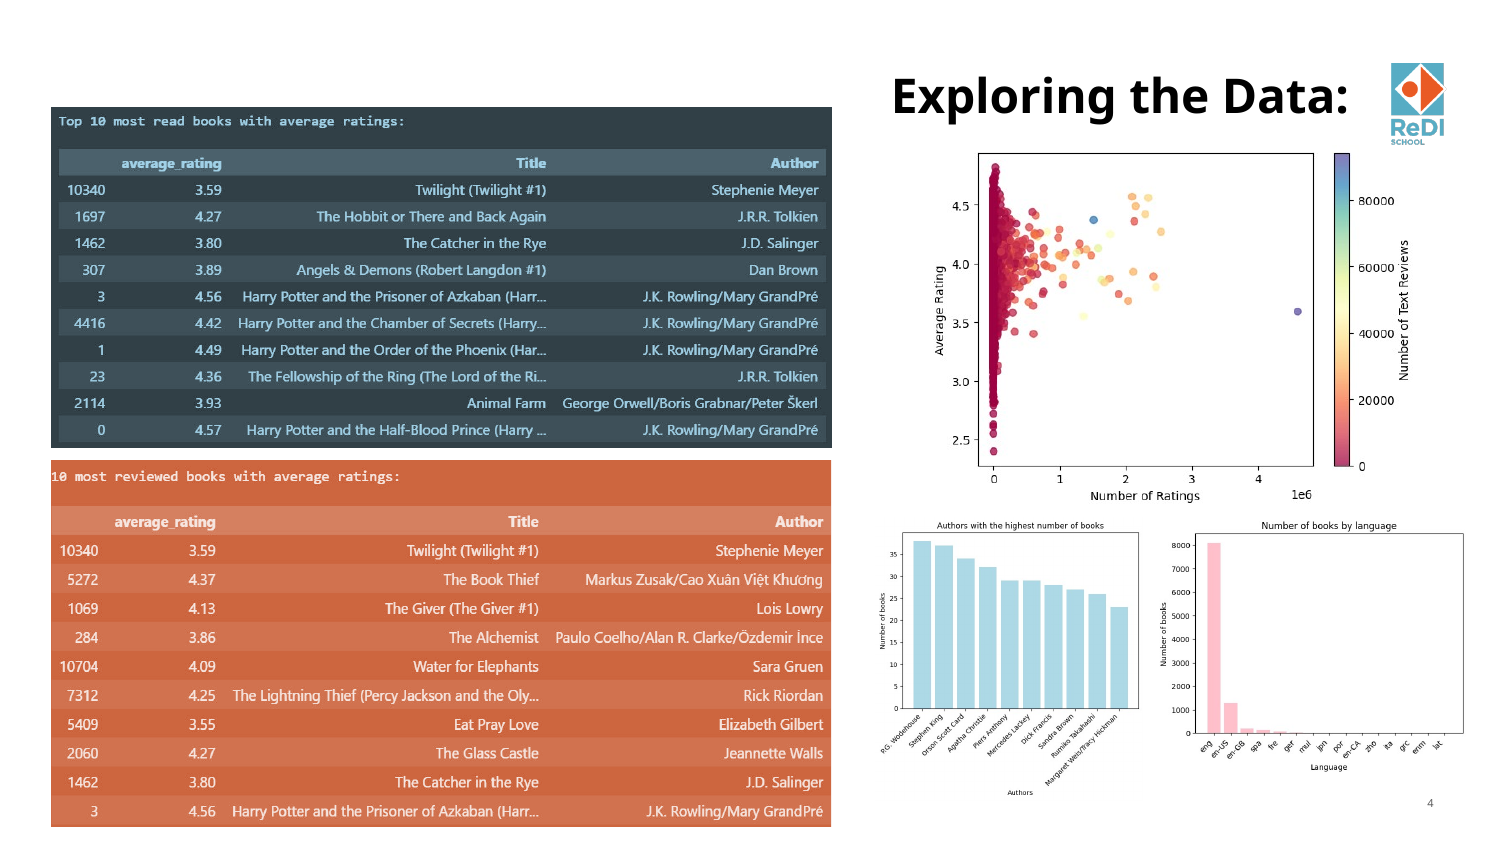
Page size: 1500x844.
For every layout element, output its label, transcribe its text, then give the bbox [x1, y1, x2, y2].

picture [50, 460, 832, 827]
picture [875, 517, 1143, 801]
slide_number 4 [1388, 783, 1449, 827]
picture [1154, 516, 1468, 776]
picture [50, 107, 832, 448]
title Exploring the Data: [875, 47, 1369, 142]
picture [926, 63, 1447, 511]
